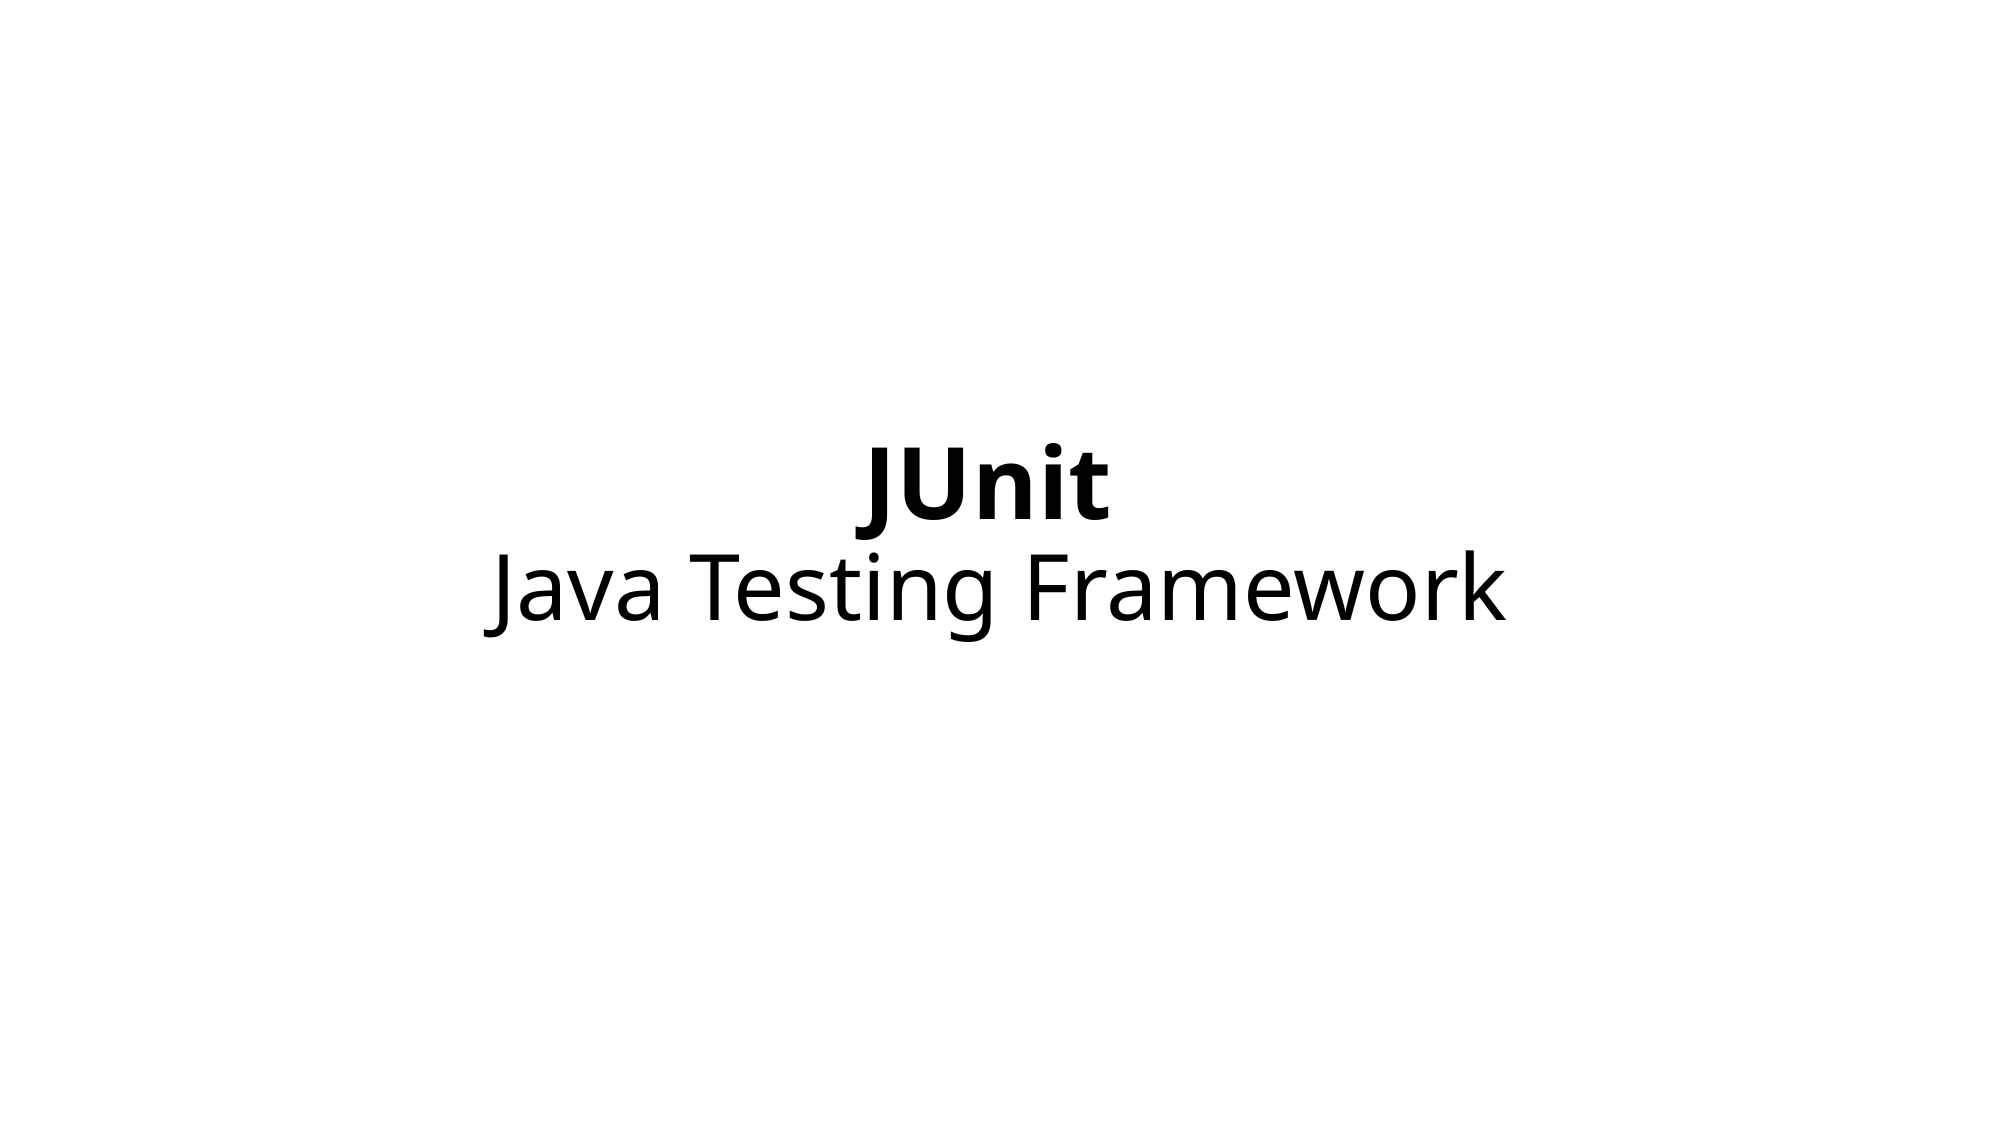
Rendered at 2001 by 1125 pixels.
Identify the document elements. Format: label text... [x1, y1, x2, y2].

title JUnit Java Testing Framework [137, 59, 1863, 1014]
